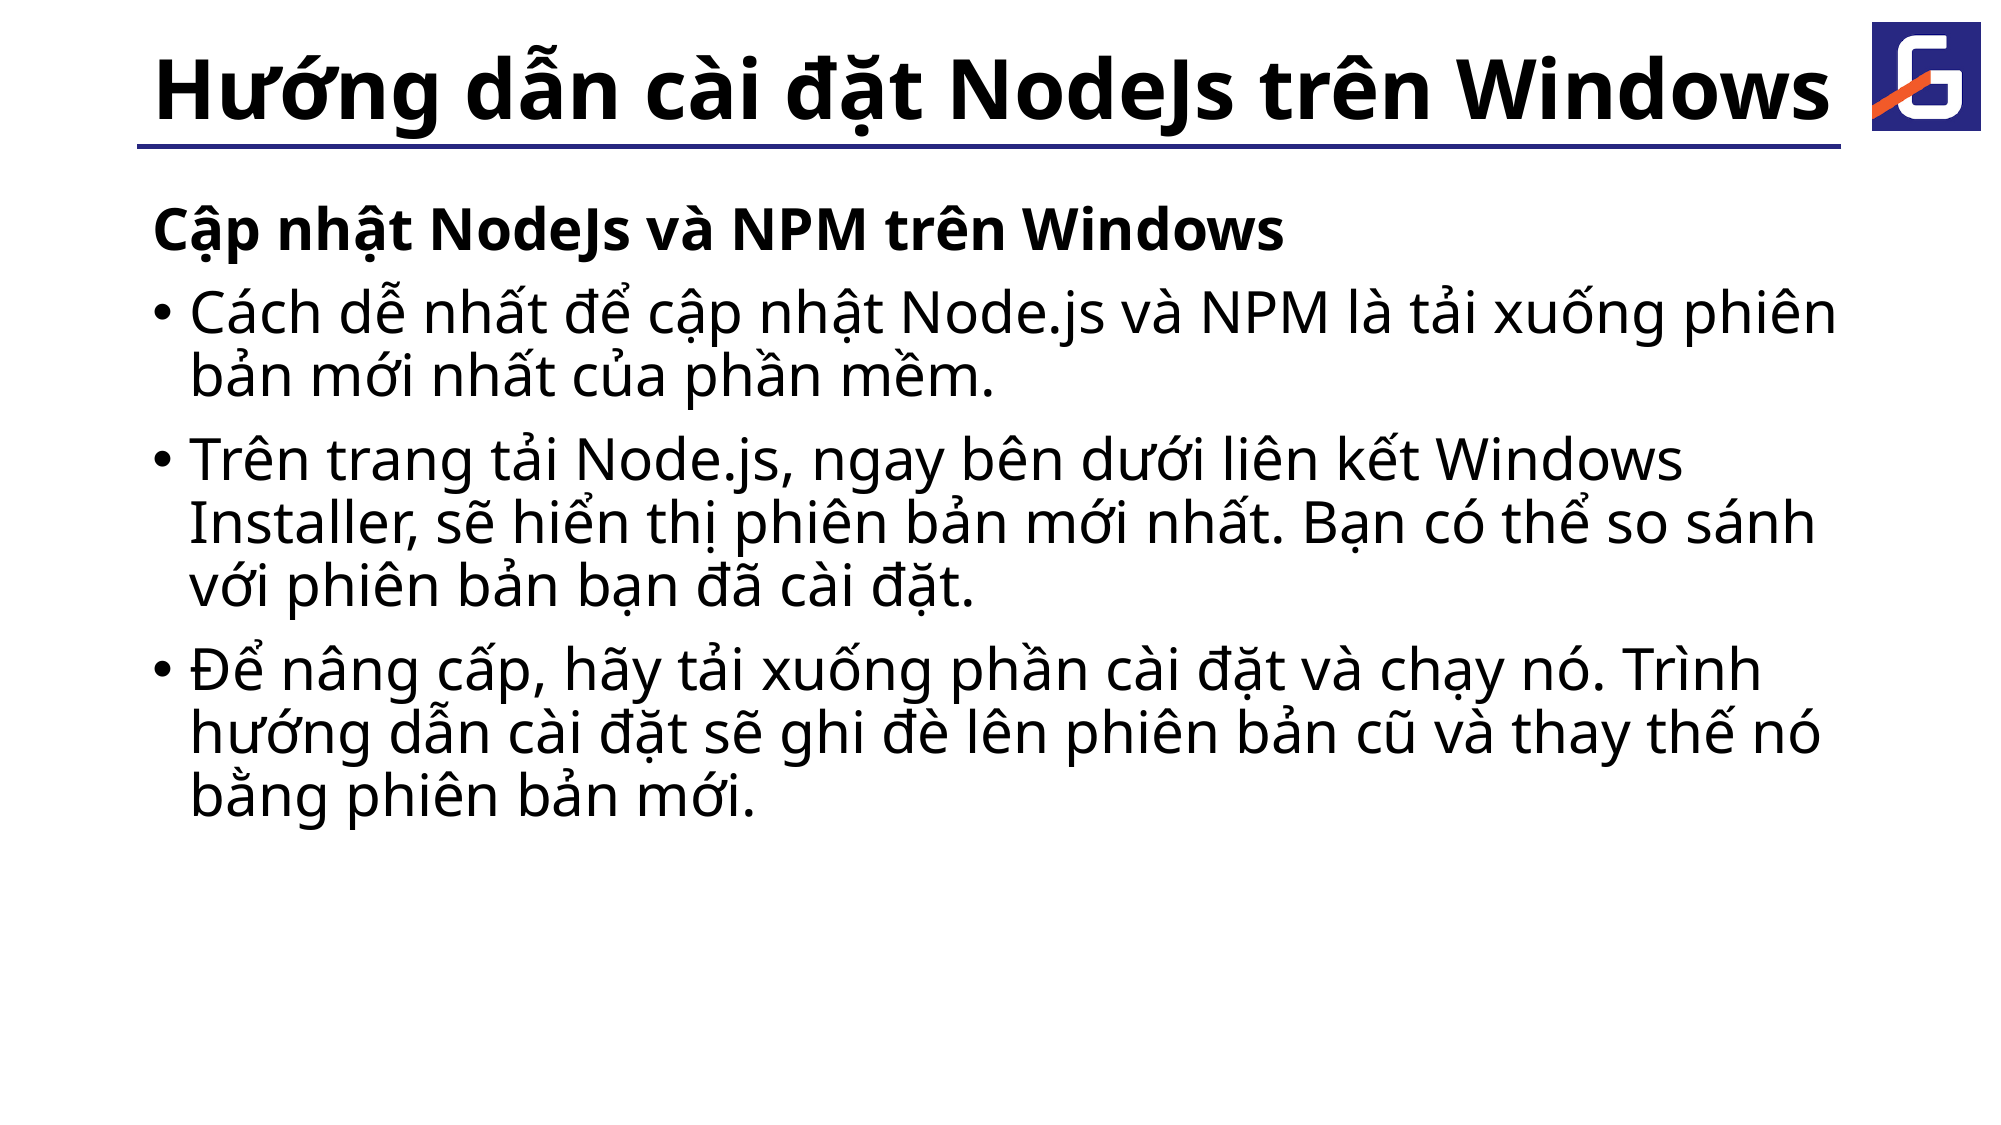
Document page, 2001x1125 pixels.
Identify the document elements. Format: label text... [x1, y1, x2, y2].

picture [1872, 22, 1981, 131]
title Hướng dẫn cài đặt NodeJs trên Windows [137, 26, 1863, 160]
list Cập nhật NodeJs và NPM trên Windows Cách dễ nhất để cập nhật Node.js và NPM là tải xuống phiên bản mới nhất của phần mềm. Trên trang tải Node.js, ngay bên dưới liên kết Windows Installer, sẽ hiển thị phiên bản mới nhất. Bạn có thể so sánh với phiên bản bạn đã cài đặt. Để nâng cấp, hãy tải xuống phần cài đặt và chạy nó. Trình hướng dẫn cài đặt sẽ ghi đè lên phiên bản cũ và thay thế nó bằng phiên bản mới. [137, 192, 1897, 1070]
